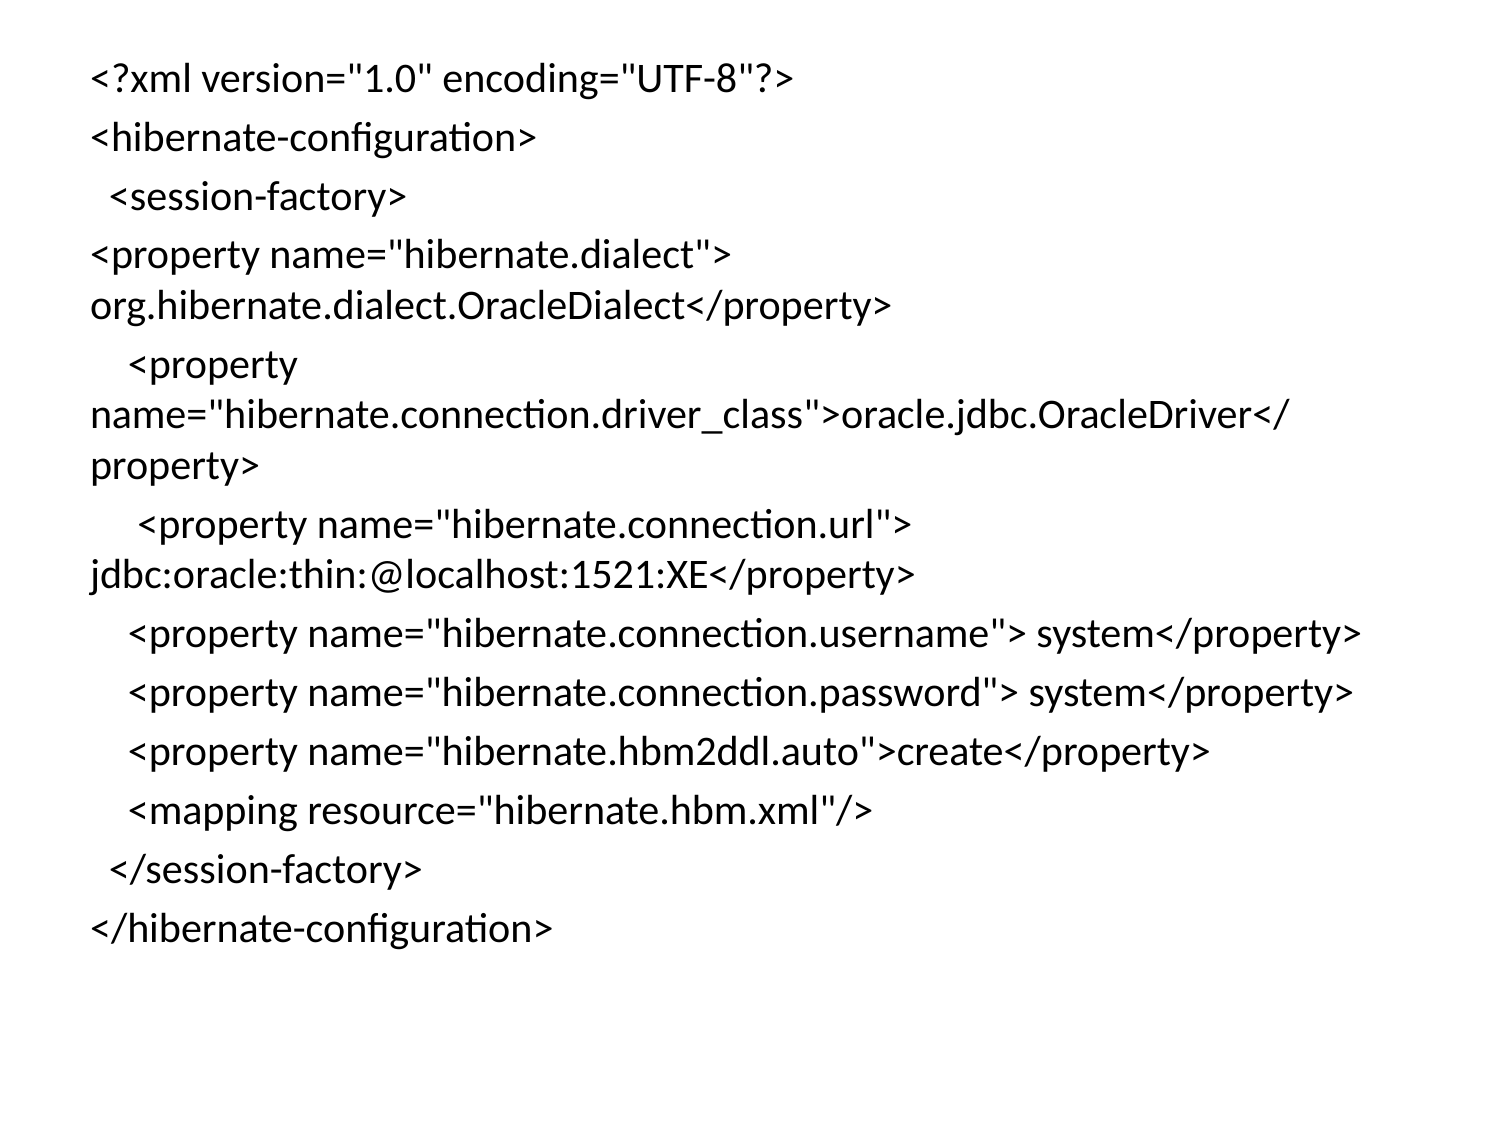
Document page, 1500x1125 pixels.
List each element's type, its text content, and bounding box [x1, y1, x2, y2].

list <?xml version="1.0" encoding="UTF-8"?> <hibernate-configuration> <session-factory> <property name="hibernate.dialect"> org.hibernate.dialect.OracleDialect</property> <property name="hibernate.connection.driver_class">oracle.jdbc.OracleDriver</property> <property name="hibernate.connection.url"> jdbc:oracle:thin:@localhost:1521:XE</property> <property name="hibernate.connection.username"> system</property> <property name="hibernate.connection.password"> system</property> <property name="hibernate.hbm2ddl.auto">create</property> <mapping resource="hibernate.hbm.xml"/> </session-factory> </hibernate-configuration> [75, 42, 1425, 1005]
